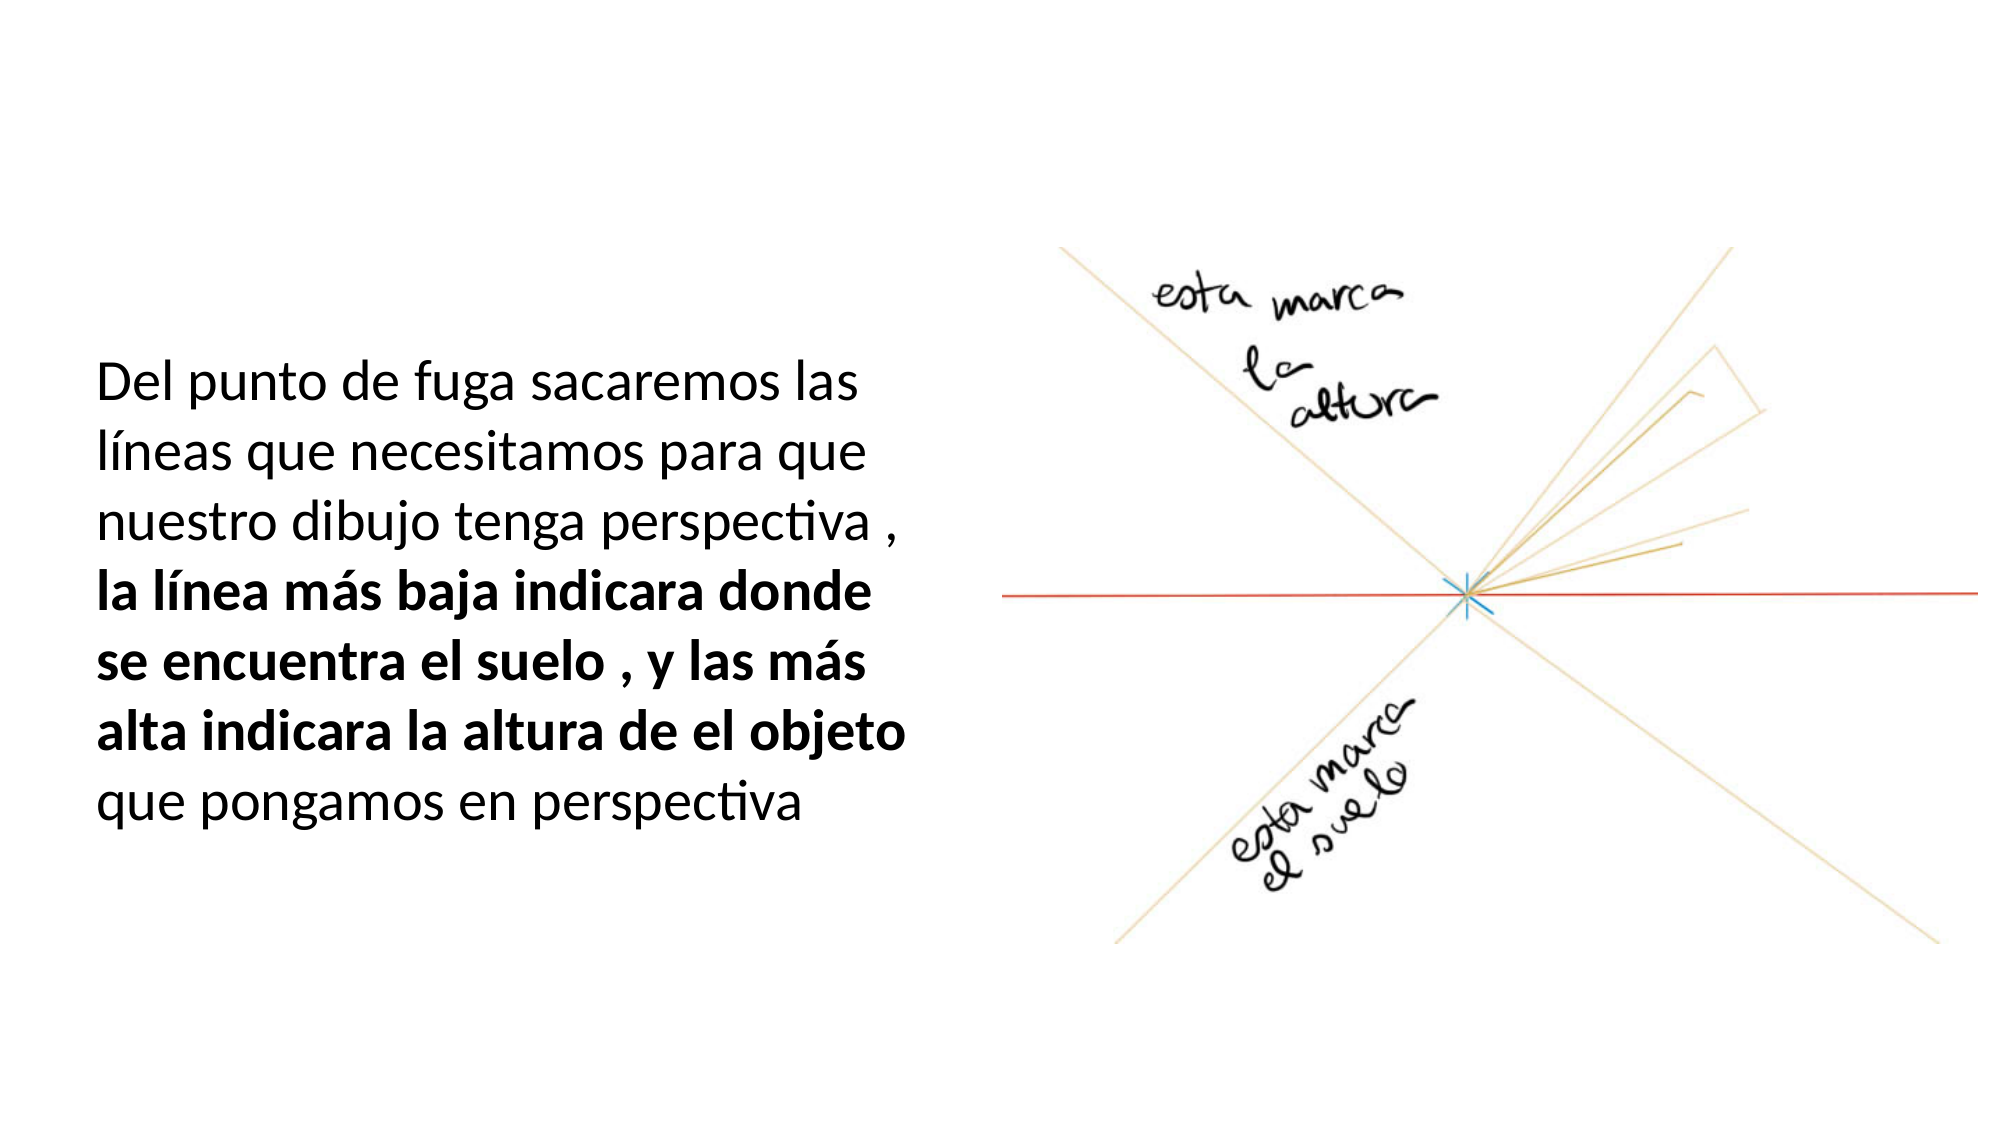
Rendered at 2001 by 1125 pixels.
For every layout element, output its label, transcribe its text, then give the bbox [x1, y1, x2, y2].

picture [1002, 247, 1978, 944]
text_box Del punto de fuga sacaremos las líneas que necesitamos para que nuestro dibujo tenga perspectiva , la línea más baja indicara donde se encuentra el suelo , y las más alta indicara la altura de el objeto que pongamos en perspectiva [81, 335, 926, 840]
